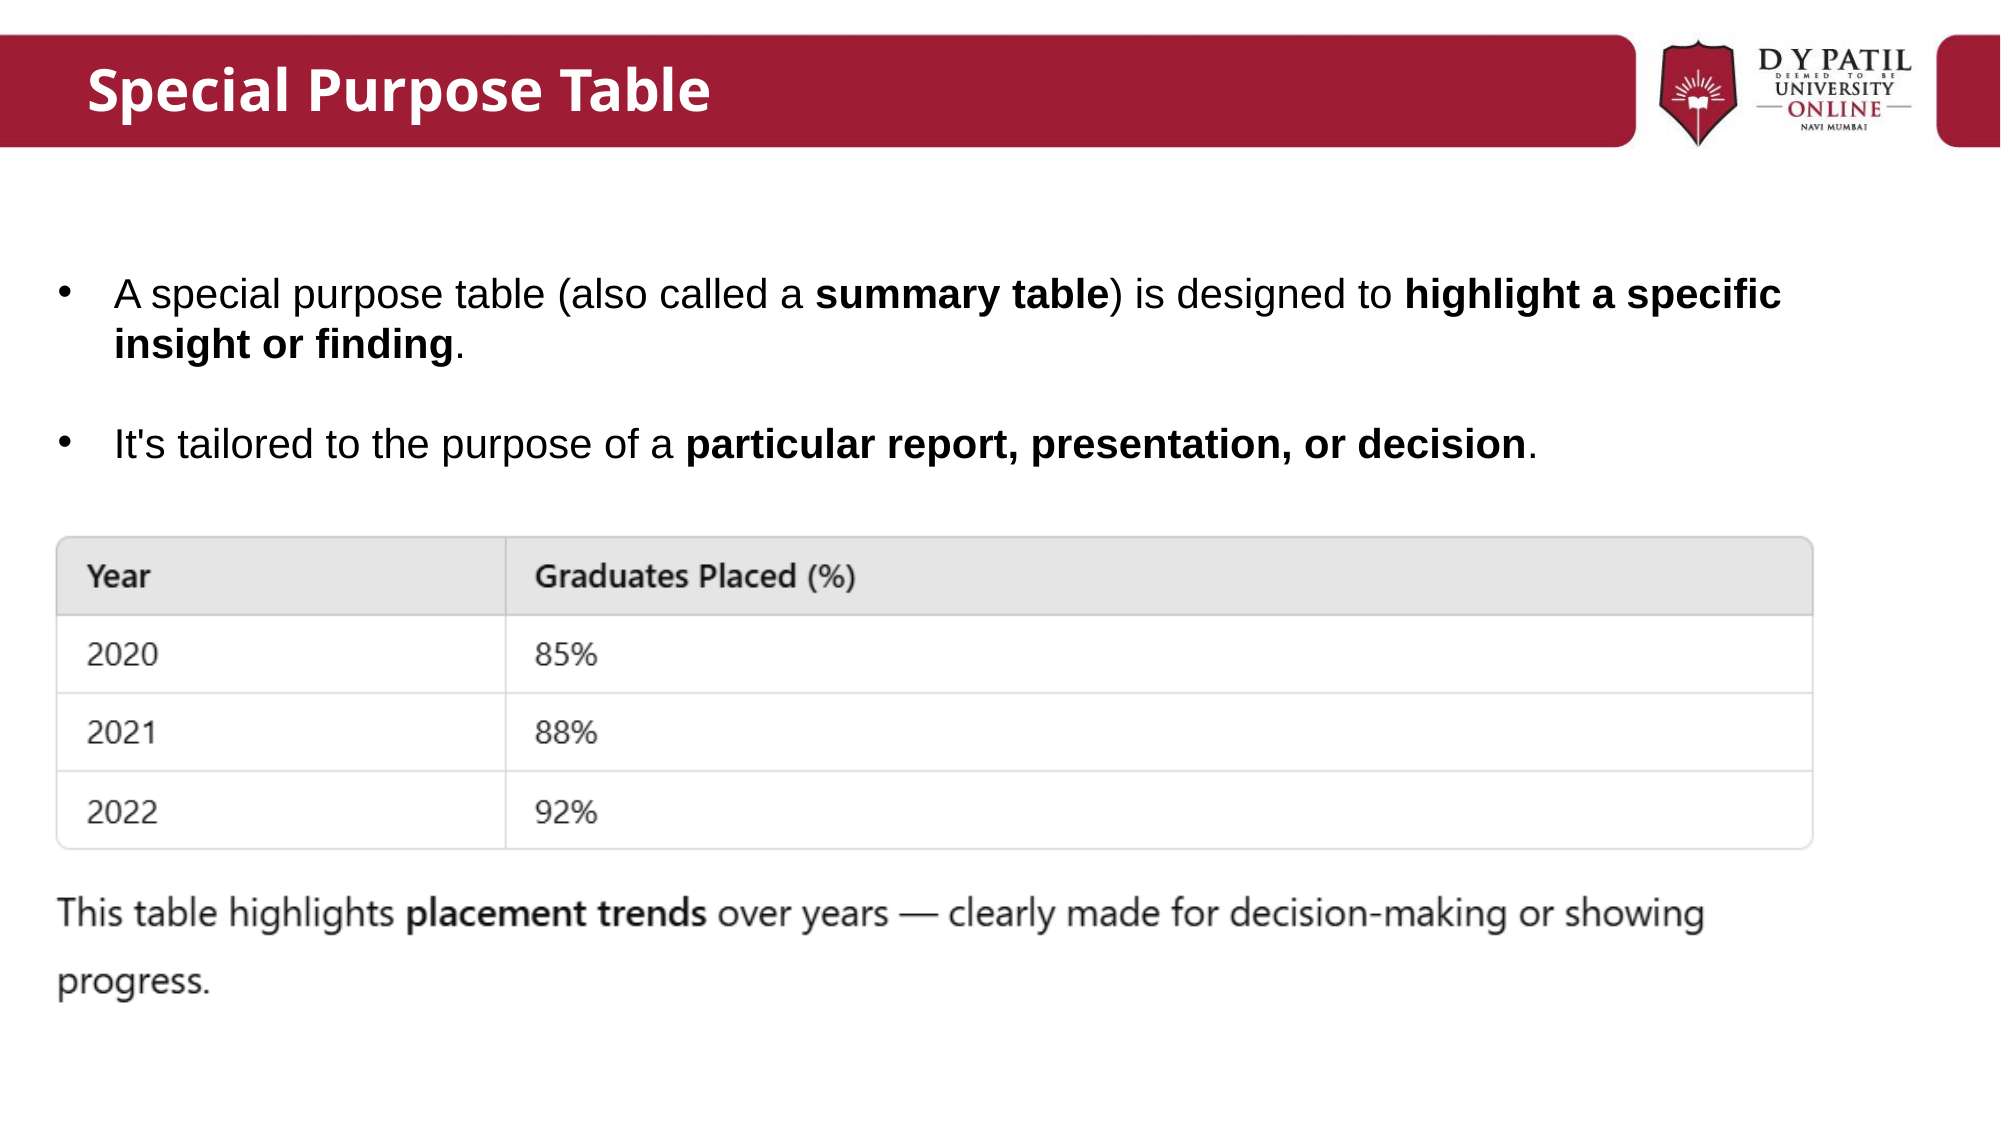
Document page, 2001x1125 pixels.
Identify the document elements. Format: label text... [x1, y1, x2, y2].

picture [0, 0, 2001, 1125]
title Special Purpose Table [71, 35, 1797, 149]
text_box A special purpose table (also called a summary table) is designed to highlight a specific insight or finding. It's tailored to the purpose of a particular report, presentation, or decision. [42, 259, 1886, 474]
